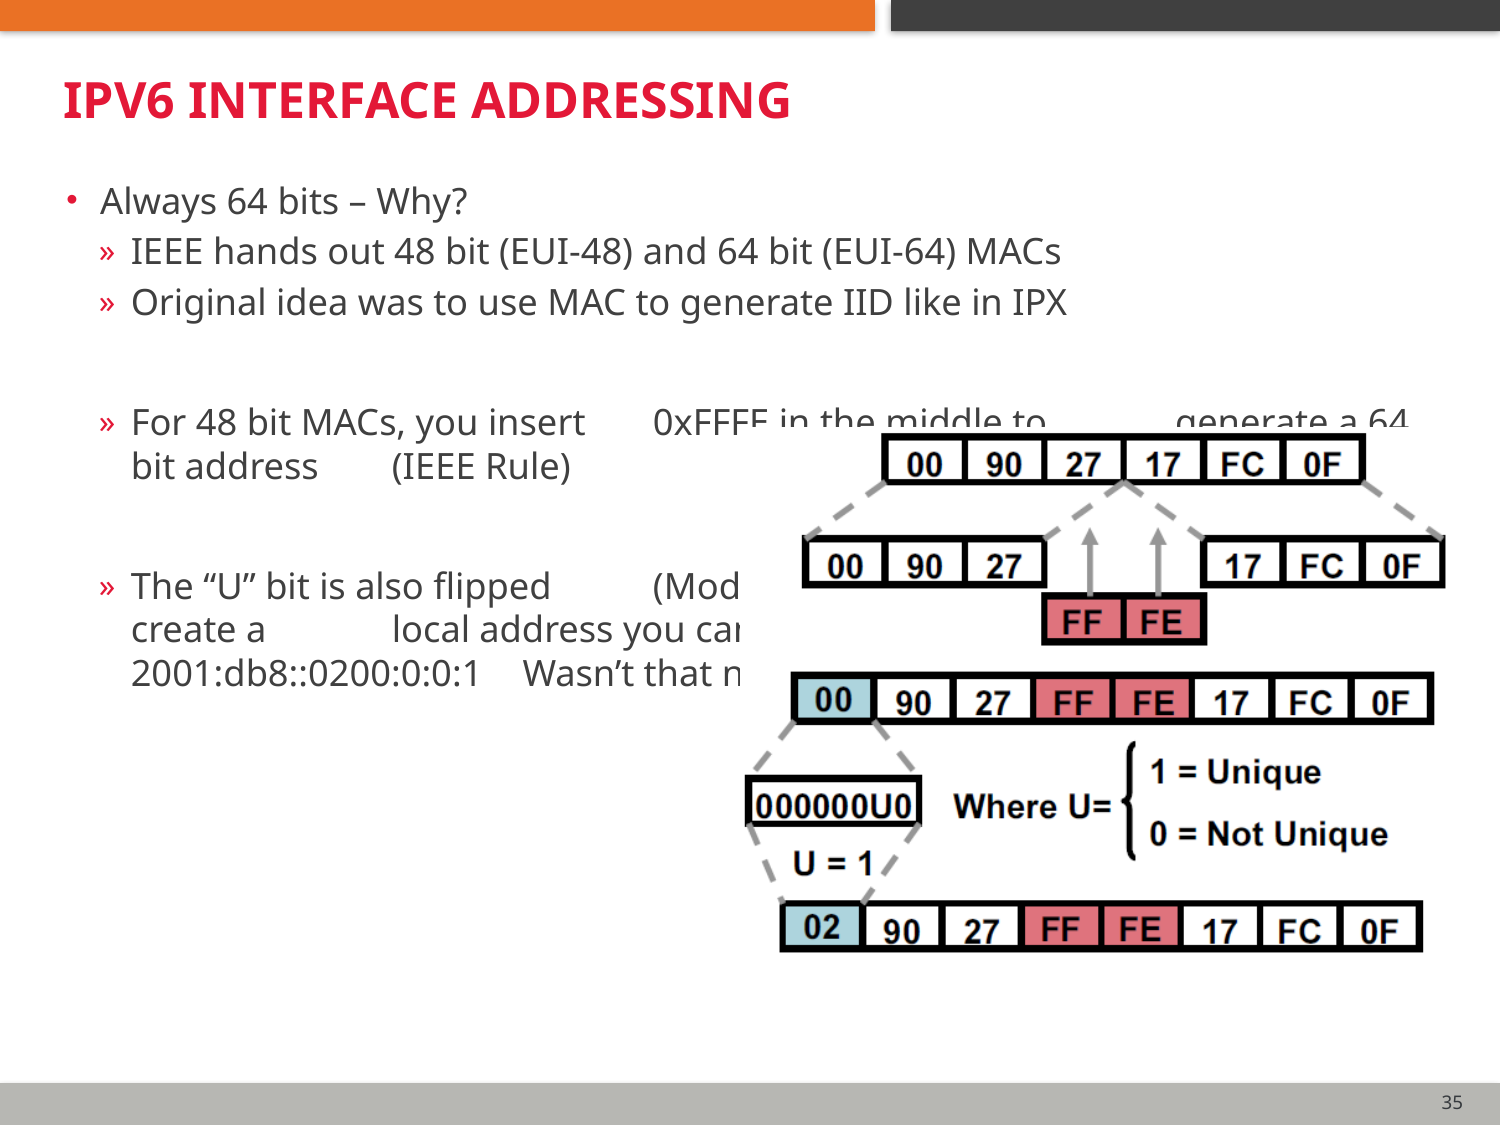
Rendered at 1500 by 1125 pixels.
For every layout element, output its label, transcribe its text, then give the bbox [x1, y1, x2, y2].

title ipv6 interface addressing [48, 54, 1424, 142]
list Always 64 bits – Why? IEEE hands out 48 bit (EUI-48) and 64 bit (EUI-64) MACs Original idea was to use MAC to generate IID like in IPX For 48 bit MACs, you insert 0xFFFE in the middle to generate a 64 bit address (IEEE Rule) The “U” bit is also flipped (Modified EUI-64) This is so if you create a local address you can use 2001:db8::1 instead of 2001:db8::0200:0:0:1 Wasn’t that nice of them? [51, 170, 1425, 1052]
picture [739, 427, 1454, 960]
